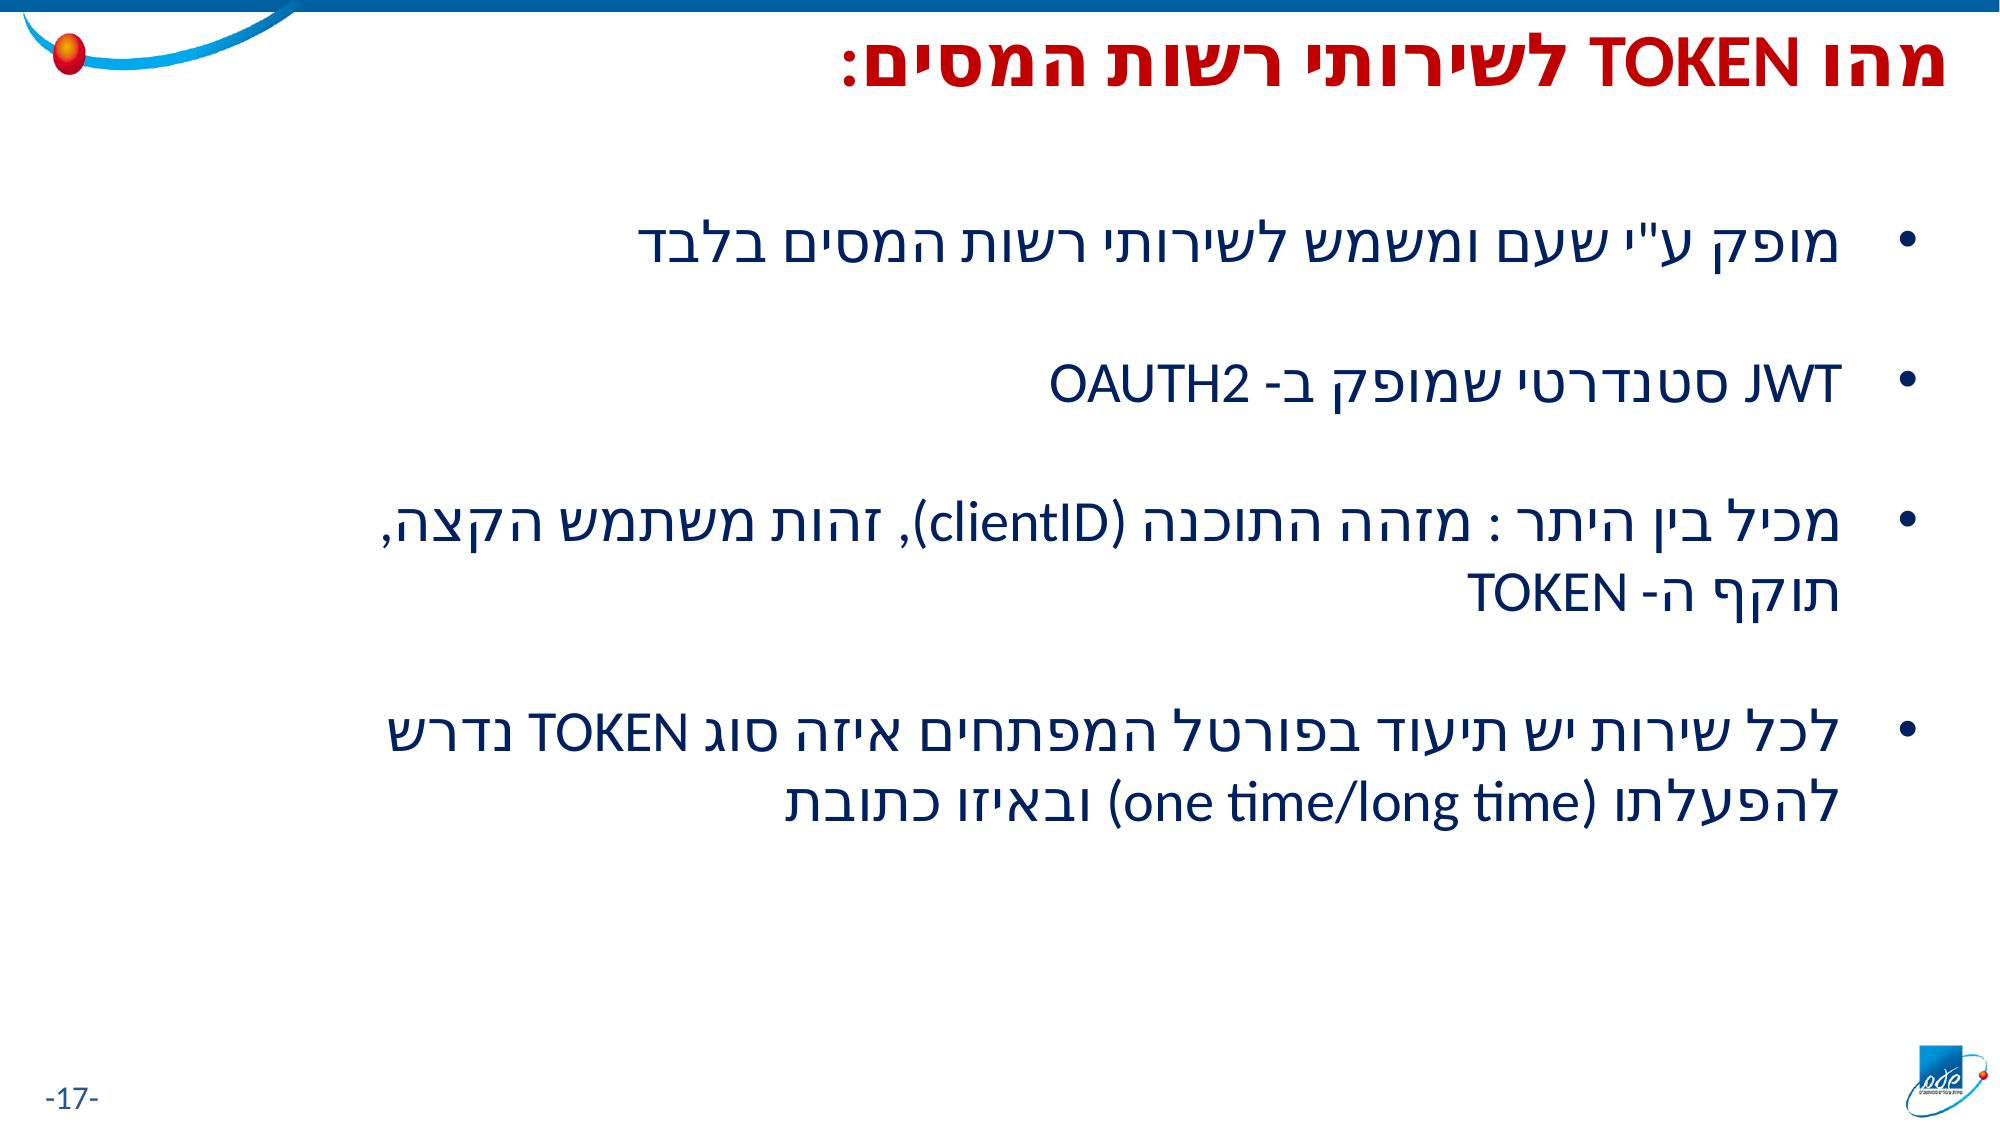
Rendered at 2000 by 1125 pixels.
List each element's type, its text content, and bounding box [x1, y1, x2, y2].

picture [1903, 1032, 2000, 1124]
picture [19, 1, 365, 77]
text_box מופק ע"י שעם ומשמש לשירותי רשות המסים בלבד JWT סטנדרטי שמופק ב- OAUTH2 מכיל בין היתר : מזהה התוכנה (clientID), זהות משתמש הקצה, תוקף ה- TOKEN לכל שירות יש תיעוד בפורטל המפתחים איזה סוג TOKEN נדרש להפעלתו (one time/long time) ובאיזו כתובת [302, 196, 1933, 841]
text_box מהו TOKEN לשירותי רשות המסים: [365, 0, 2000, 111]
